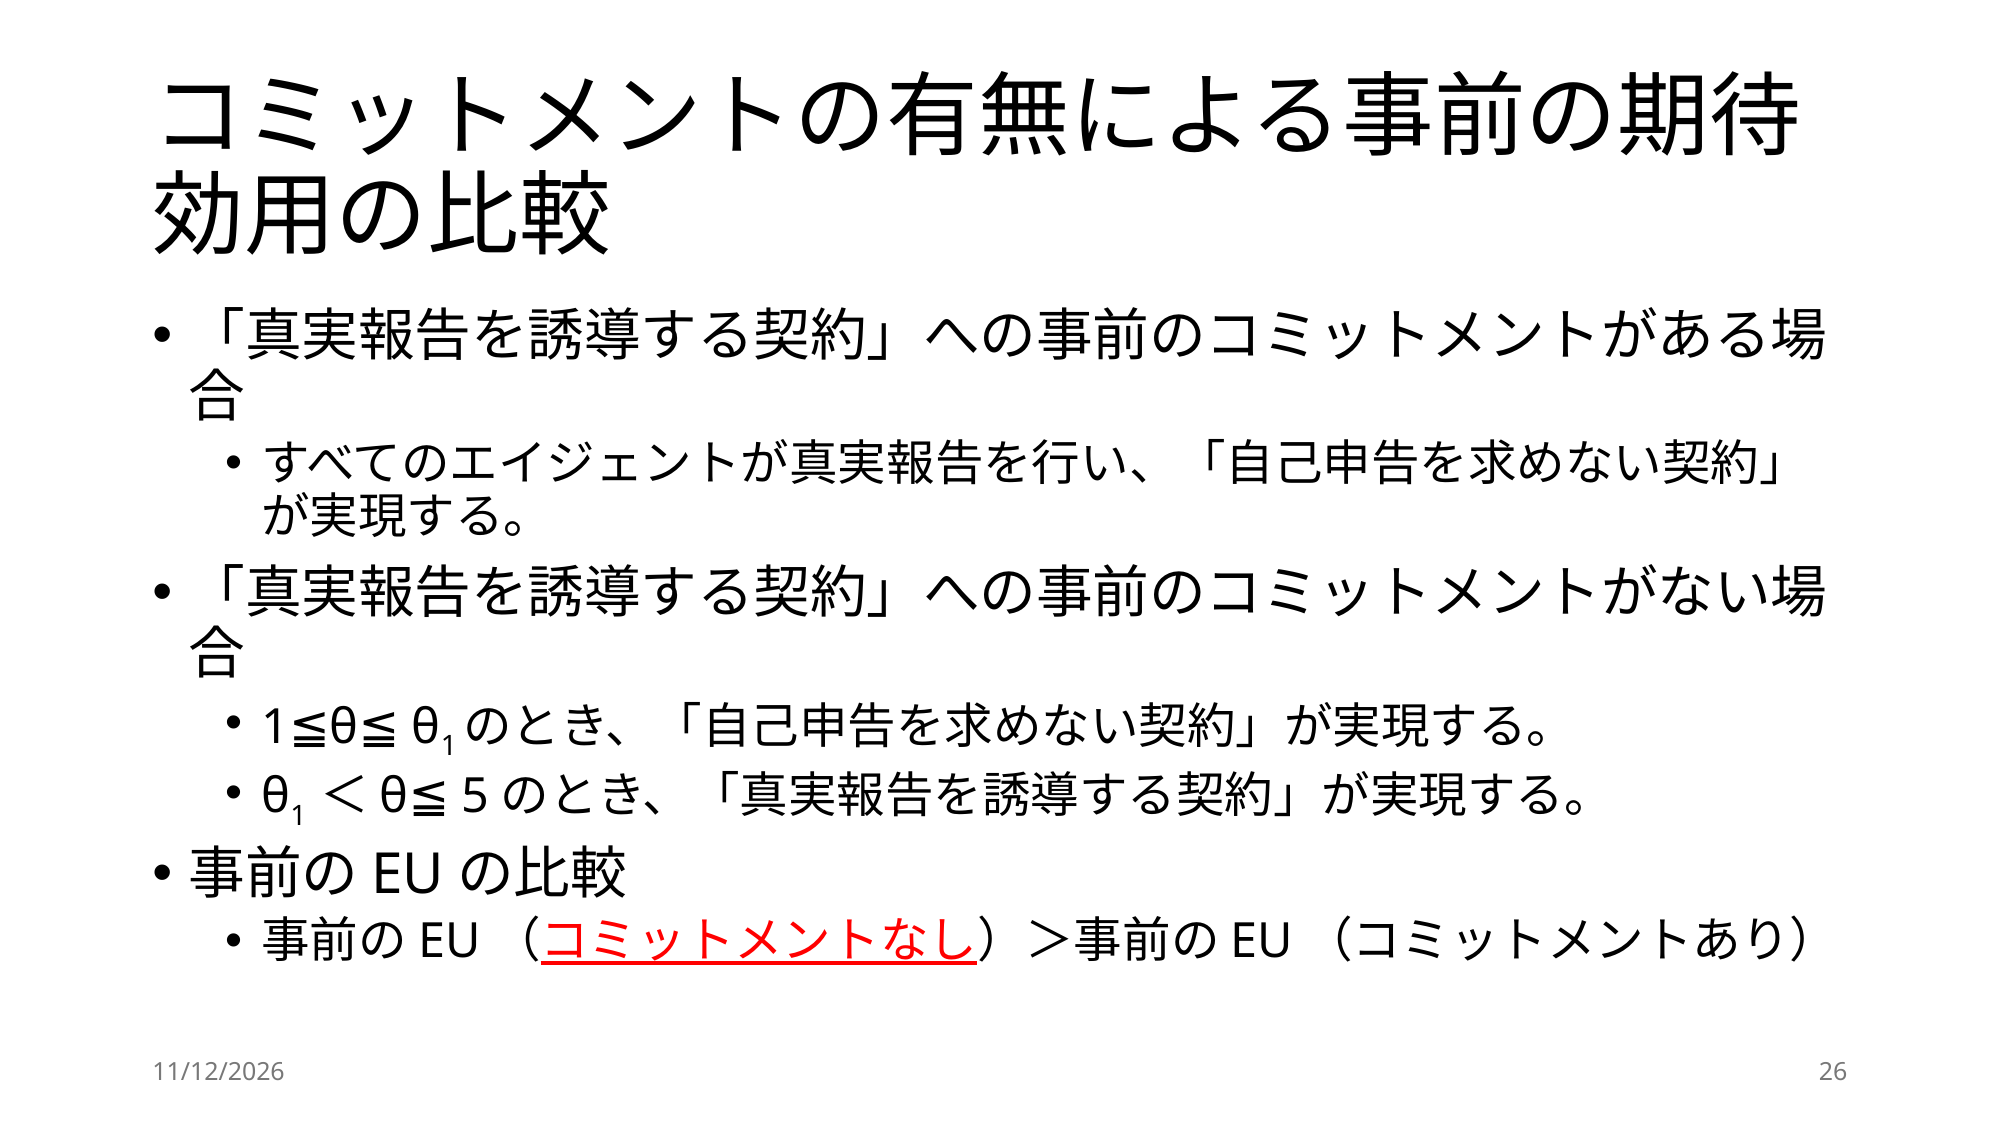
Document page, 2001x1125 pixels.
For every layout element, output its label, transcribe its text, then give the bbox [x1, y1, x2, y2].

list 「真実報告を誘導する契約」への事前のコミットメントがある場合 すべてのエイジェントが真実報告を行い、「自己申告を求めない契約」が実現する。 「真実報告を誘導する契約」への事前のコミットメントがない場合 1≦θ≦ θ1のとき、「自己申告を求めない契約」が実現する。 θ1 ＜θ≦ 5のとき、「真実報告を誘導する契約」が実現する。 事前のEUの比較 事前のEU（コミットメントなし）＞事前のEU（コミットメントあり） [137, 299, 1863, 1014]
slide_number 26 [1412, 1042, 1863, 1103]
title コミットメントの有無による事前の期待効用の比較 [137, 59, 1863, 278]
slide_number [137, 1042, 588, 1103]
